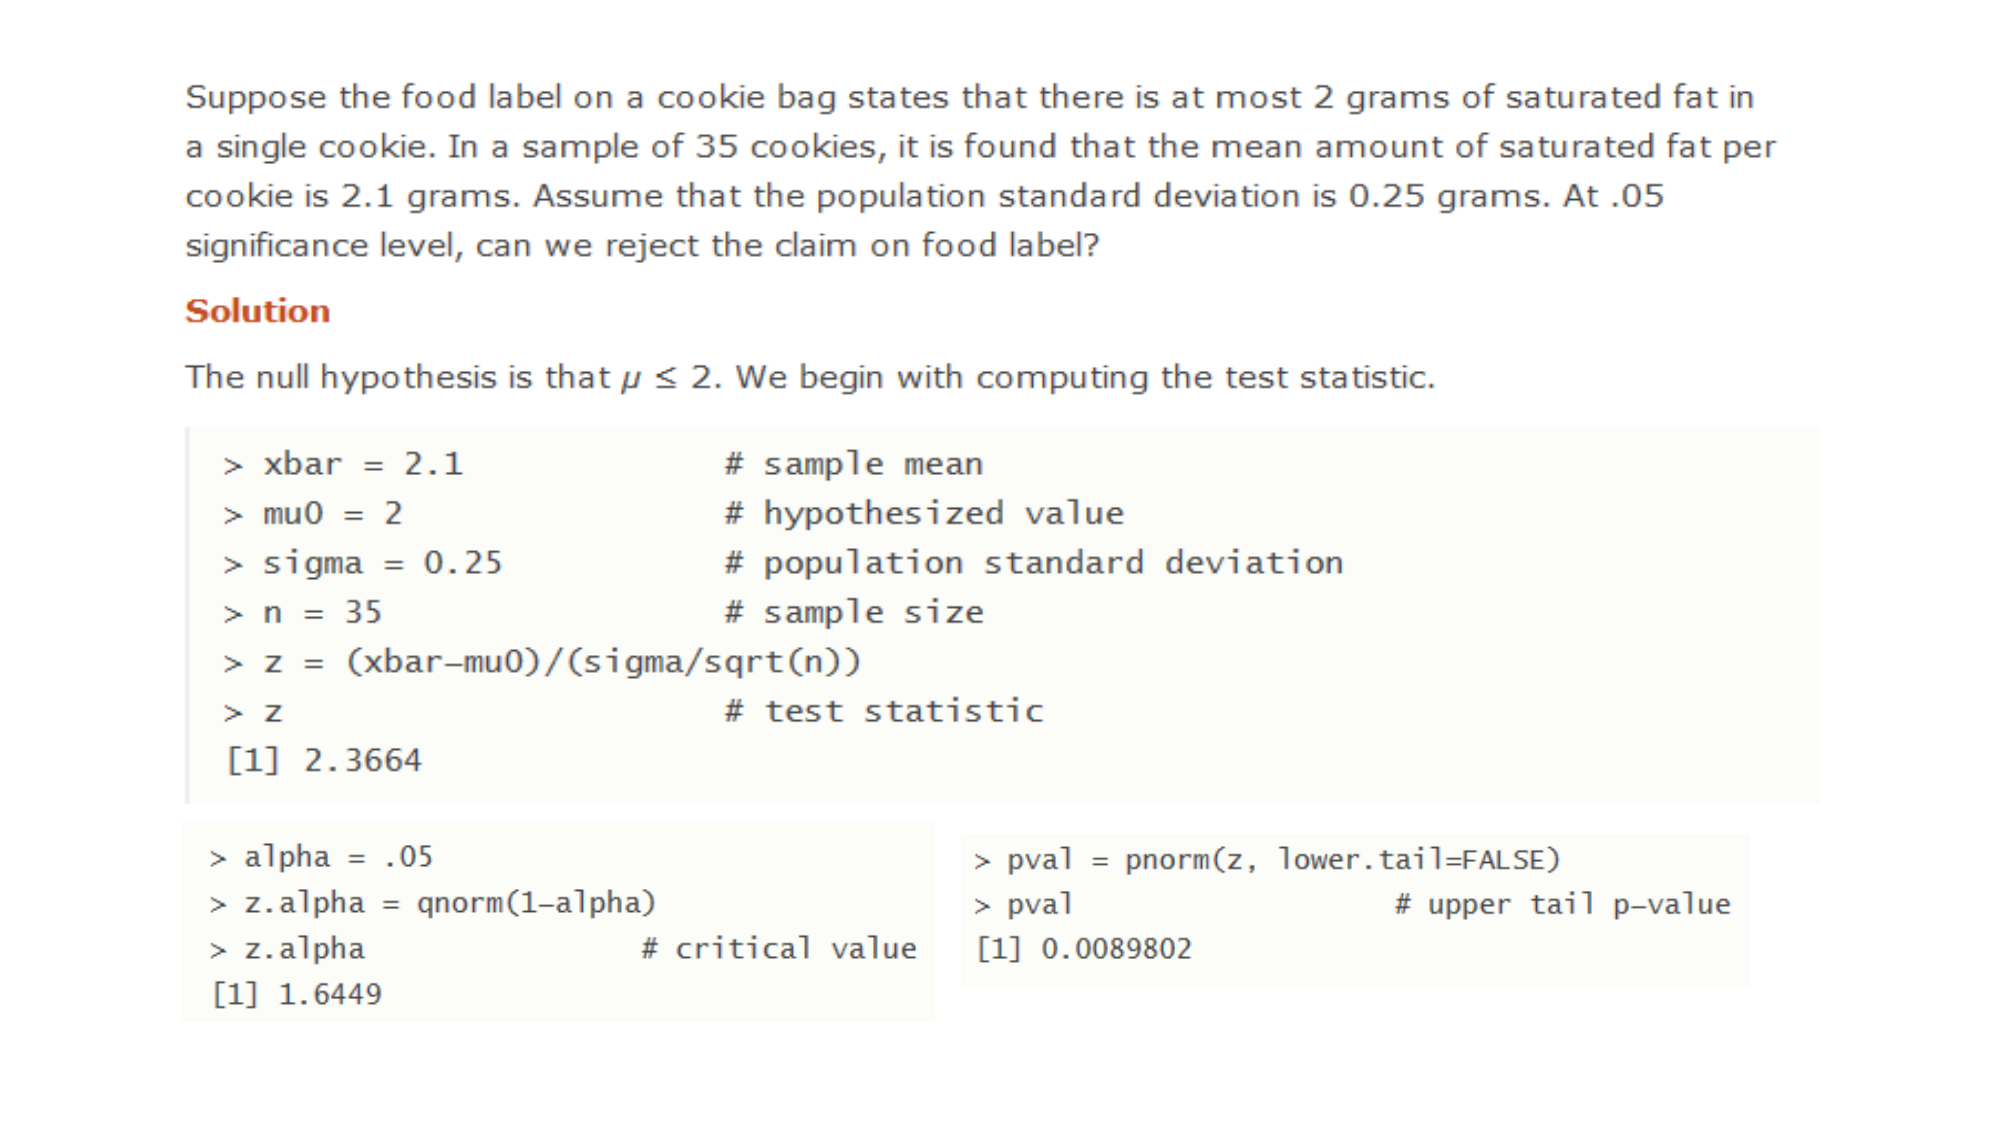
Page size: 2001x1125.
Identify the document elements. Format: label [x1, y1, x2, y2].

picture [137, 59, 1825, 1022]
picture [960, 834, 1750, 1000]
